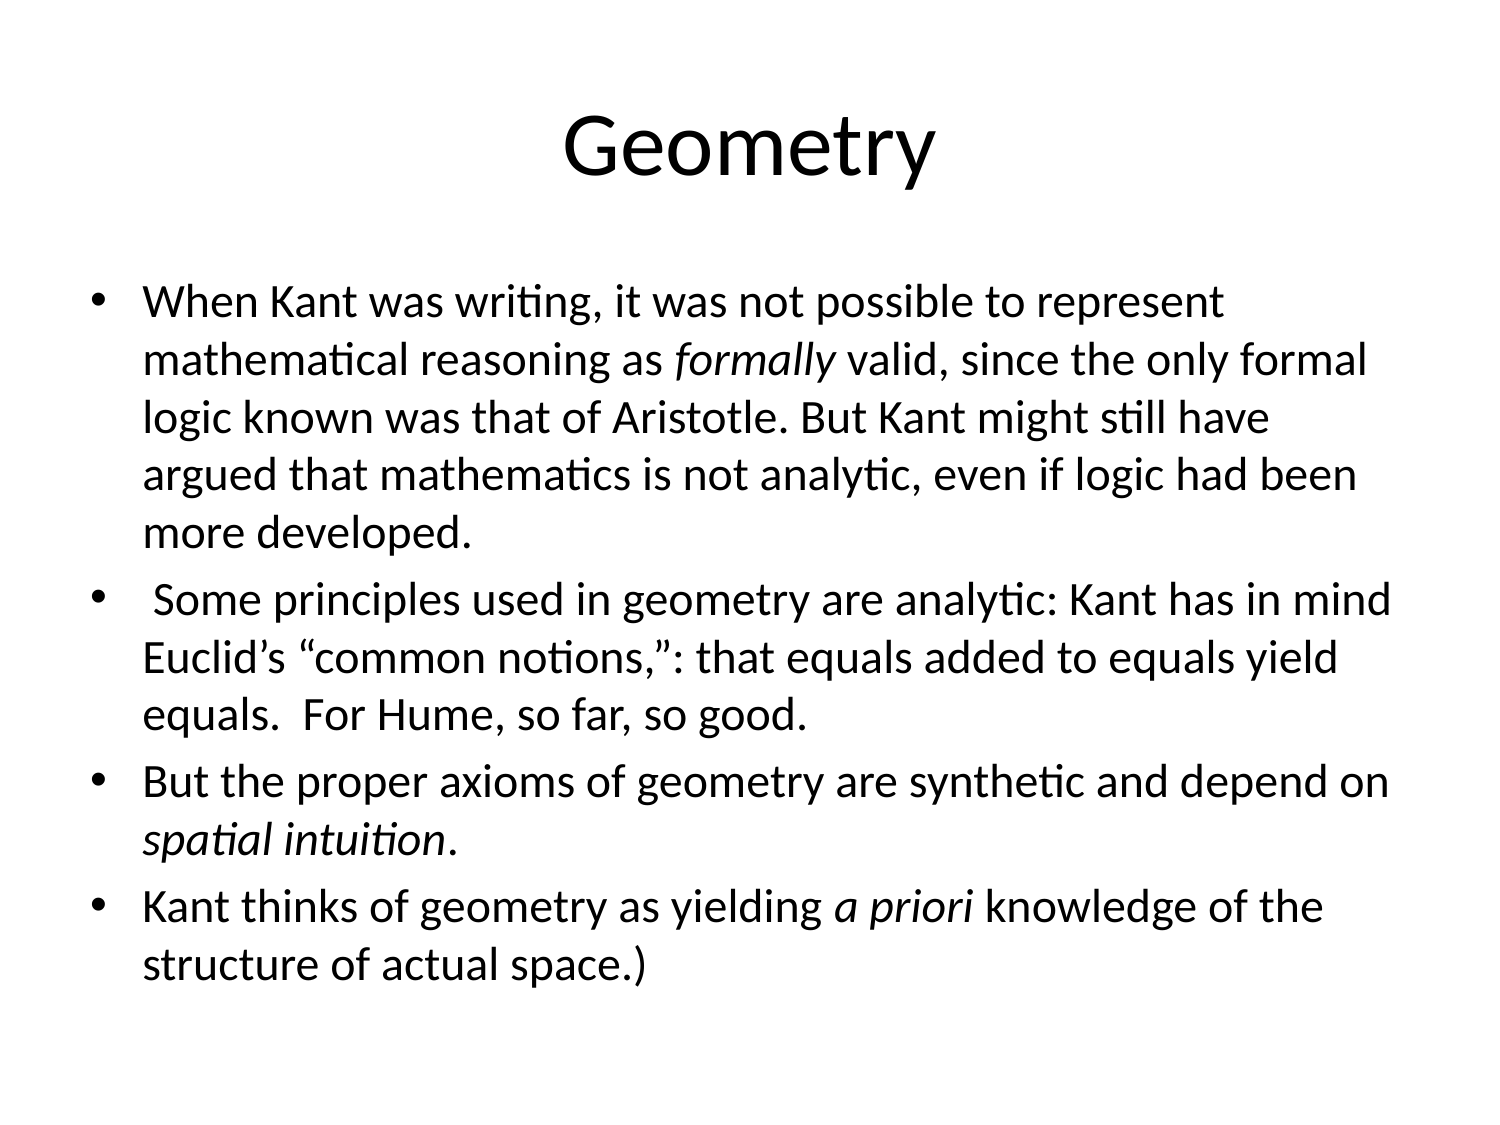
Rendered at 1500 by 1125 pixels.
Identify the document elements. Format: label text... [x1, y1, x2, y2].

title Geometry [75, 45, 1425, 233]
list When Kant was writing, it was not possible to represent mathematical reasoning as formally valid, since the only formal logic known was that of Aristotle. But Kant might still have argued that mathematics is not analytic, even if logic had been more developed. Some principles used in geometry are analytic: Kant has in mind Euclid’s “common notions,”: that equals added to equals yield equals. For Hume, so far, so good. But the proper axioms of geometry are synthetic and depend on spatial intuition. Kant thinks of geometry as yielding a priori knowledge of the structure of actual space.) [75, 262, 1425, 1005]
